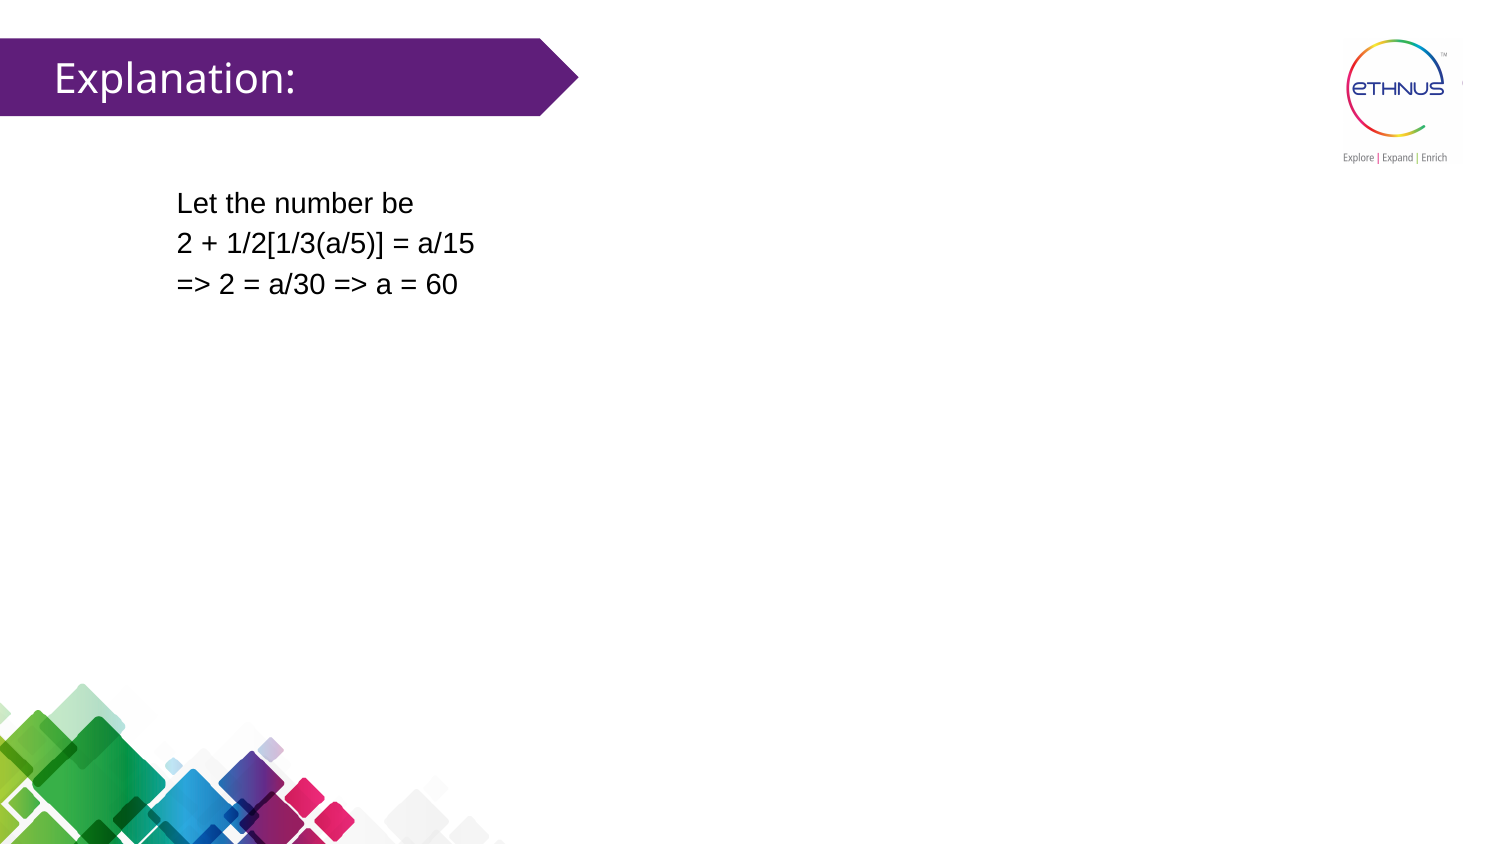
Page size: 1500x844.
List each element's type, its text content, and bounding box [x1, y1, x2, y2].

text_box [53, 152, 1265, 669]
text_box Explanation: [53, 38, 518, 117]
picture [0, 668, 732, 844]
text_box [0, 38, 53, 117]
picture [1343, 38, 1463, 165]
text_box Let the number be 2 + 1/2[1/3(a/5)] = a/15 => 2 = a/30 => a = 60 [161, 164, 1297, 657]
text_box [518, 38, 579, 117]
